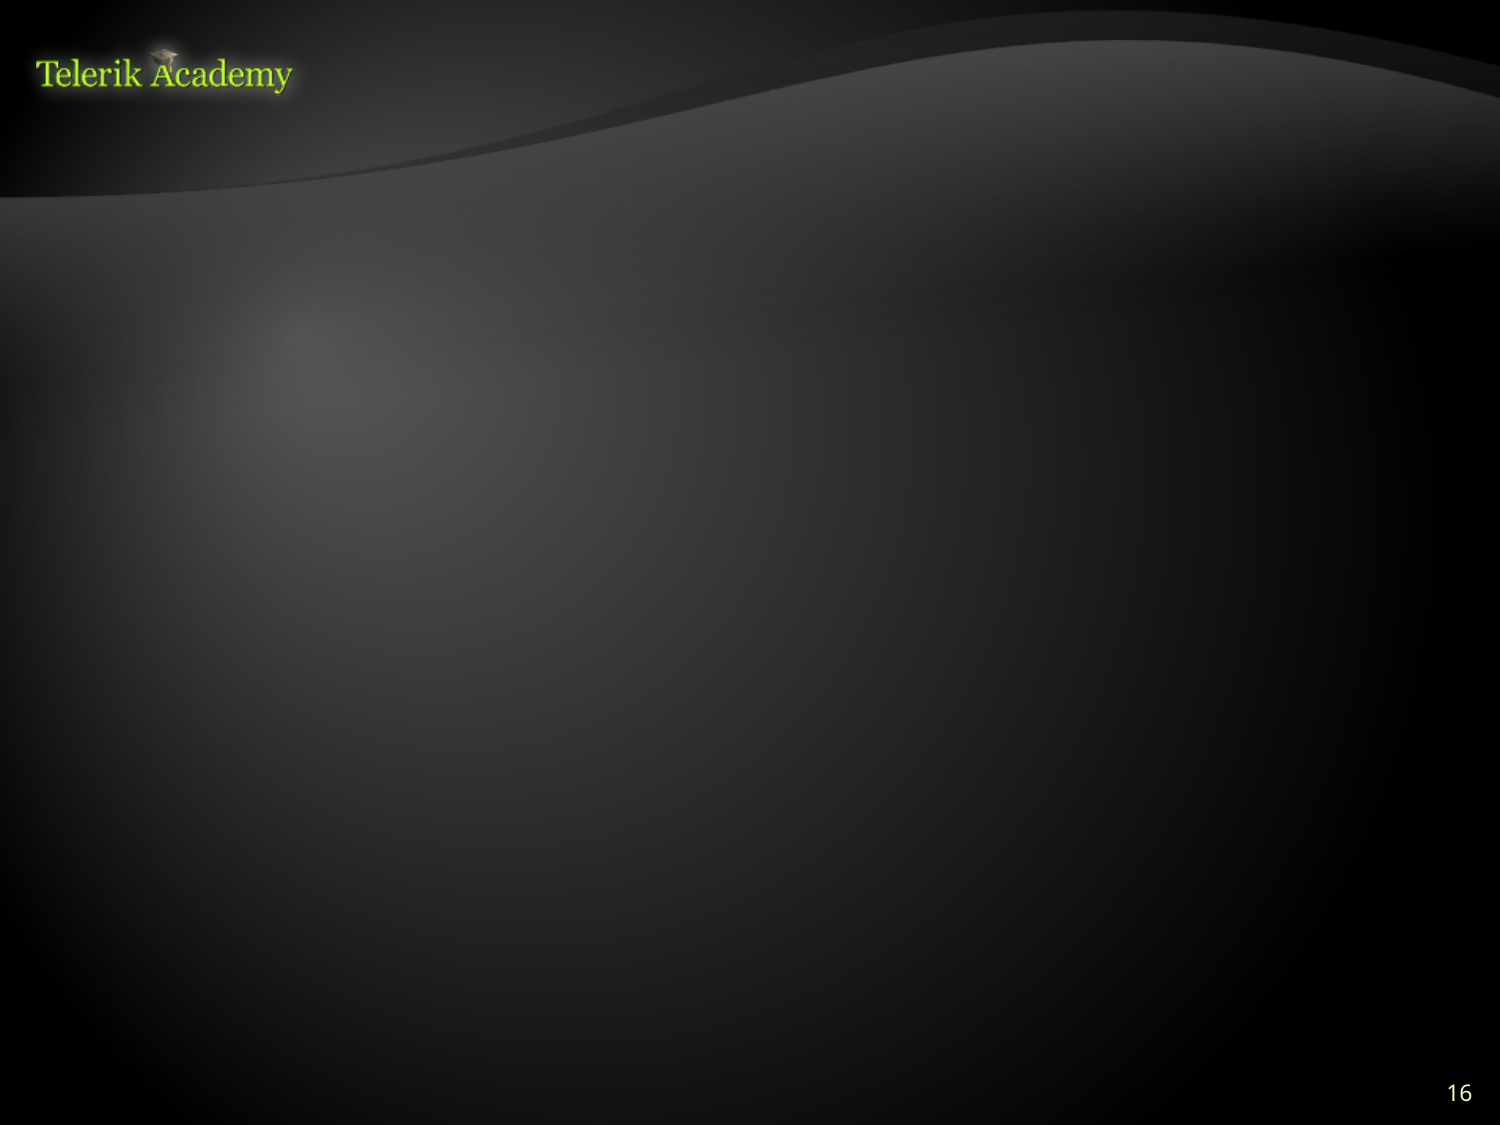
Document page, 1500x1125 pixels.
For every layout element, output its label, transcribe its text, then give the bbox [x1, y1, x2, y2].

picture [0, 0, 1500, 1125]
slide_number 16 [1412, 1074, 1488, 1113]
